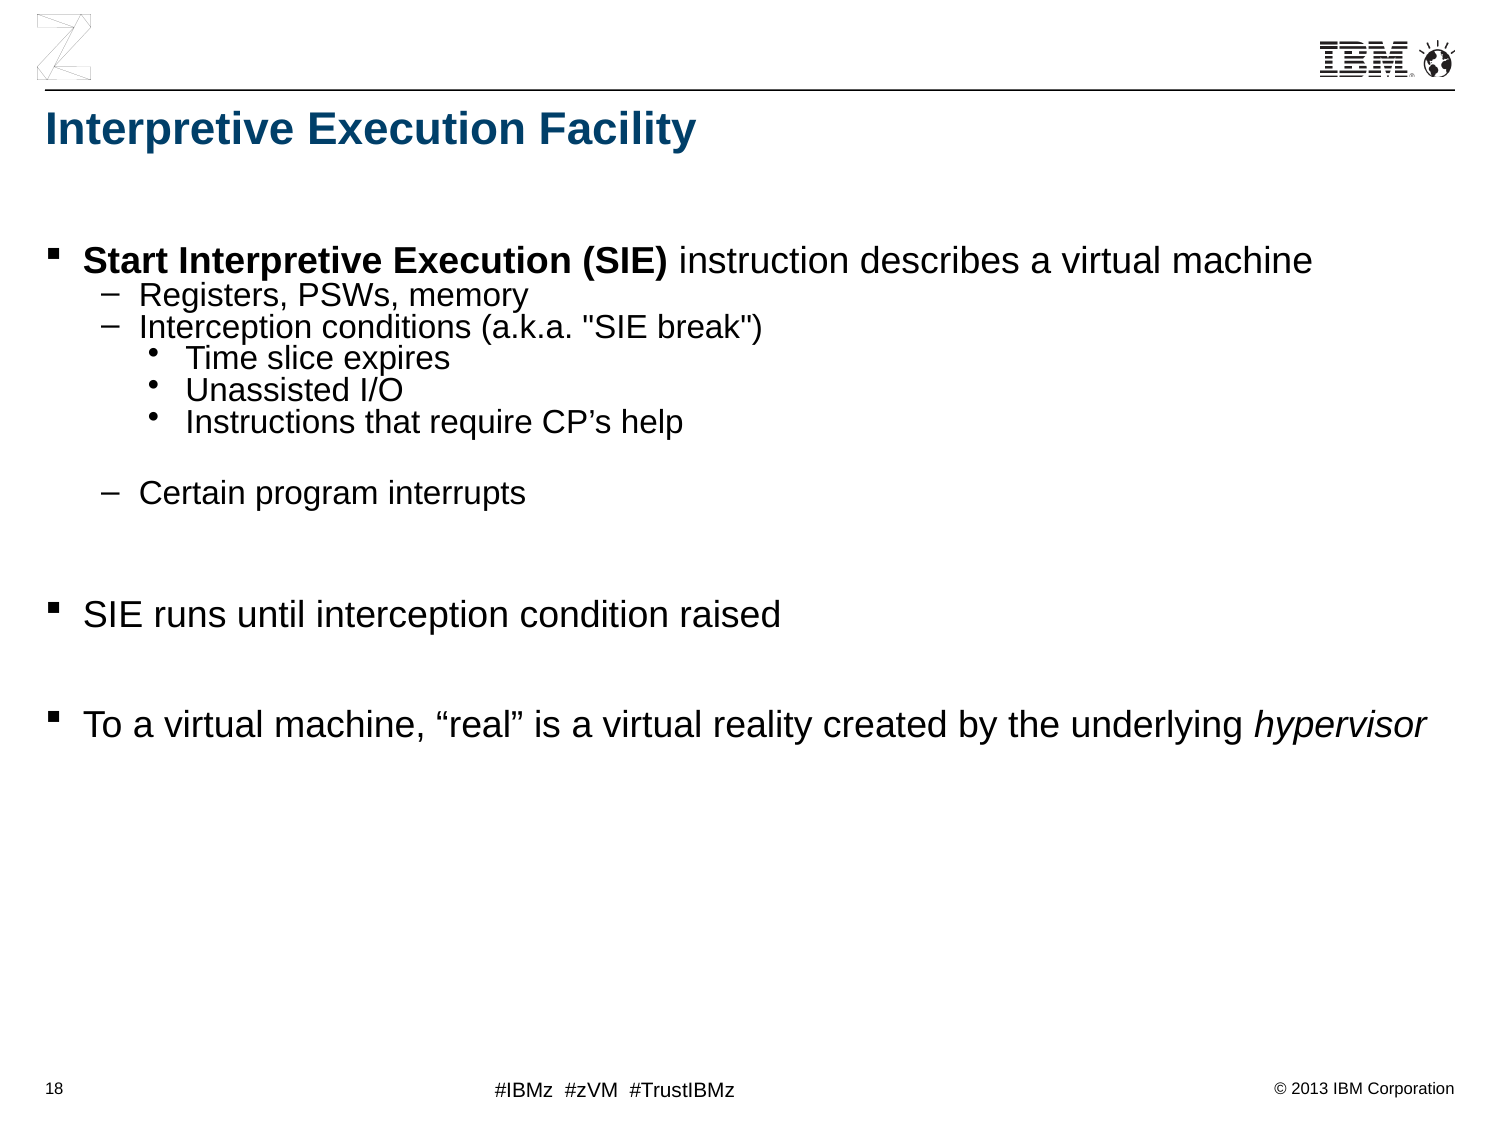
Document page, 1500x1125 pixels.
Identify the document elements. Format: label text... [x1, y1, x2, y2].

picture [37, 14, 91, 80]
footer #IBMz #zVM #TrustIBMz [479, 1072, 811, 1103]
title Interpretive Execution Facility [29, 97, 1456, 203]
slide_number 18 [29, 1072, 91, 1103]
list Start Interpretive Execution (SIE) instruction describes a virtual machine Registers, PSWs, memory Interception conditions (a.k.a. "SIE break") Time slice expires Unassisted I/O Instructions that require CP’s help e.g. Set Clock Certain program interrupts SIE runs until interception condition raised To a virtual machine, “real” is a virtual reality created by the underlying hypervisor [29, 236, 1456, 1064]
